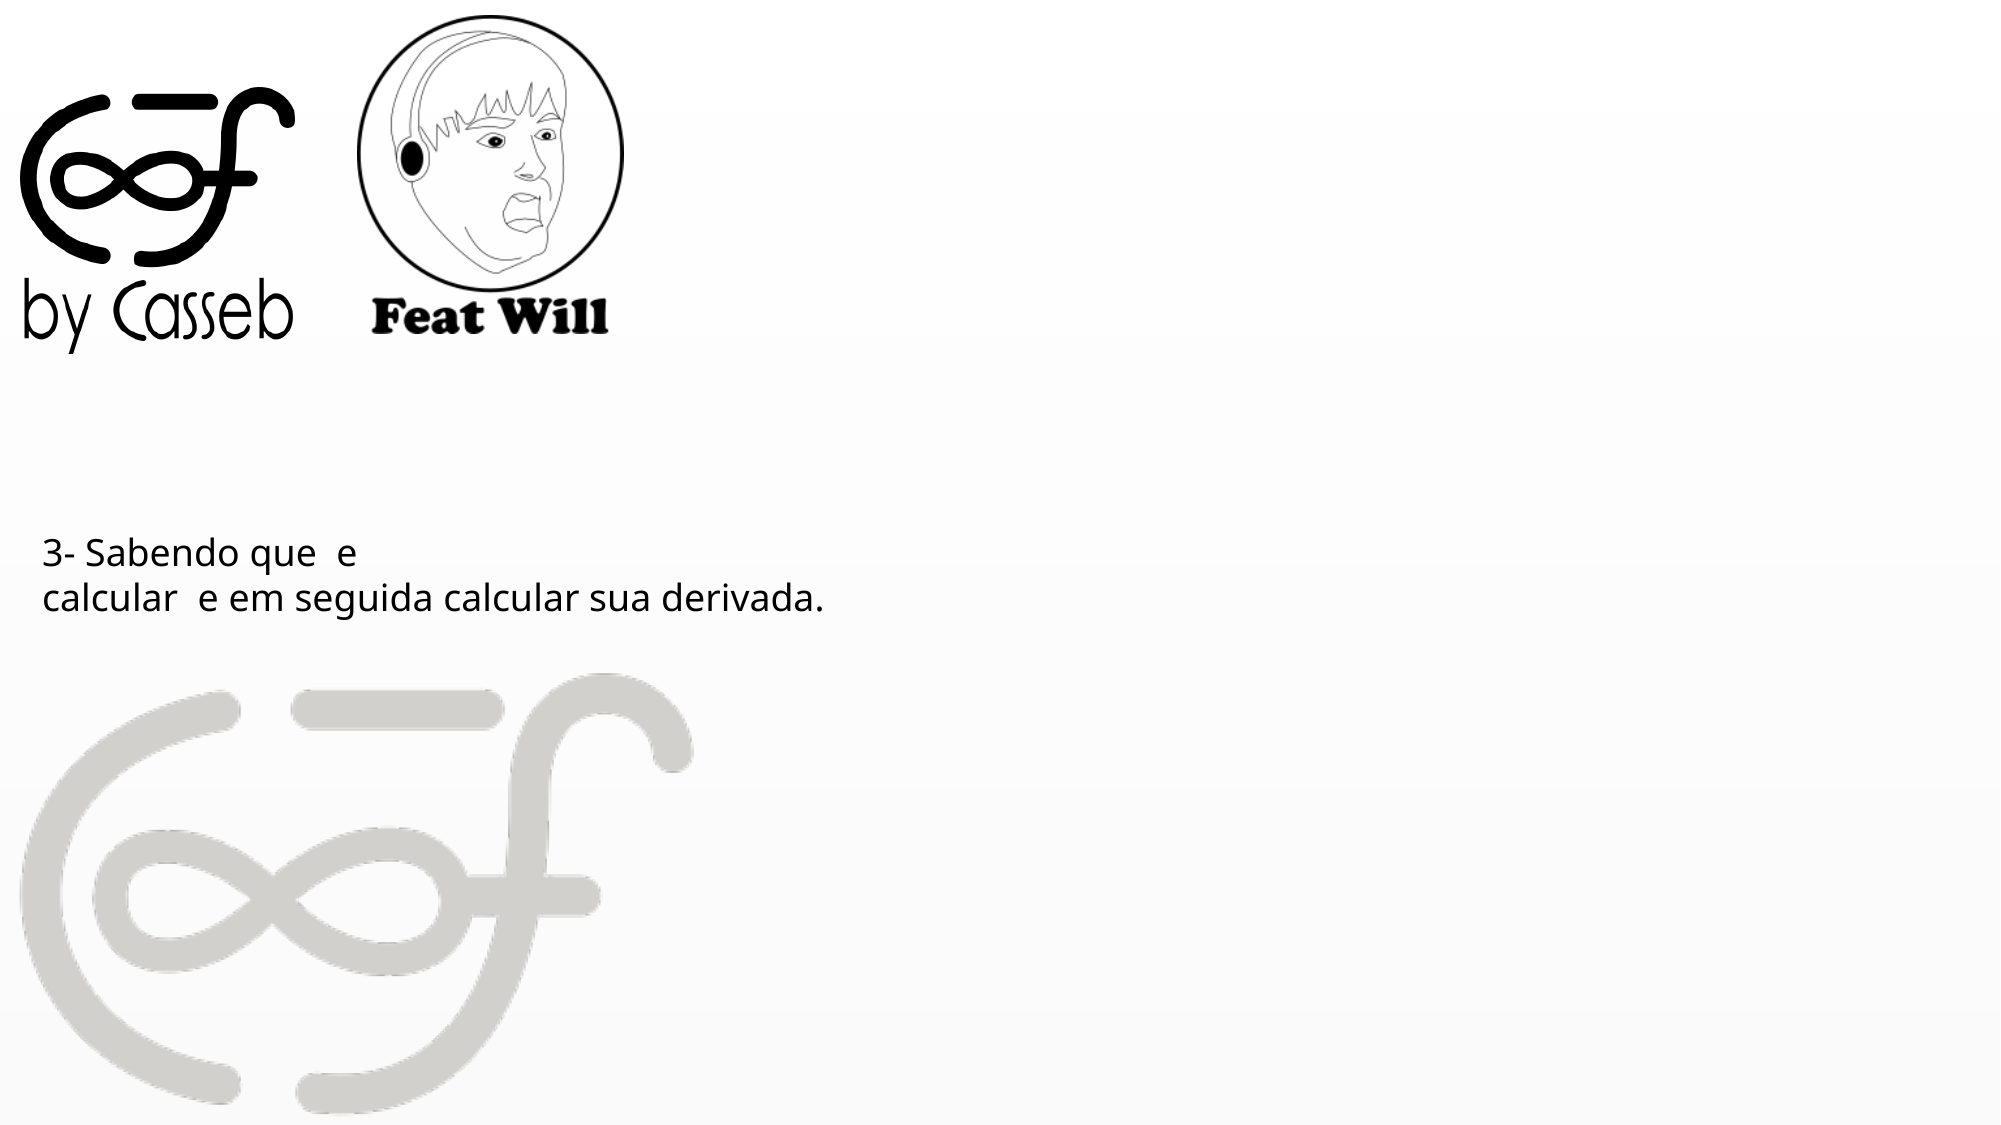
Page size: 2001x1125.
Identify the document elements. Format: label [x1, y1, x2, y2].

picture [199, 548, 211, 564]
picture [132, 548, 144, 564]
picture [357, 15, 624, 334]
picture [0, 539, 715, 1125]
picture [20, 87, 295, 354]
